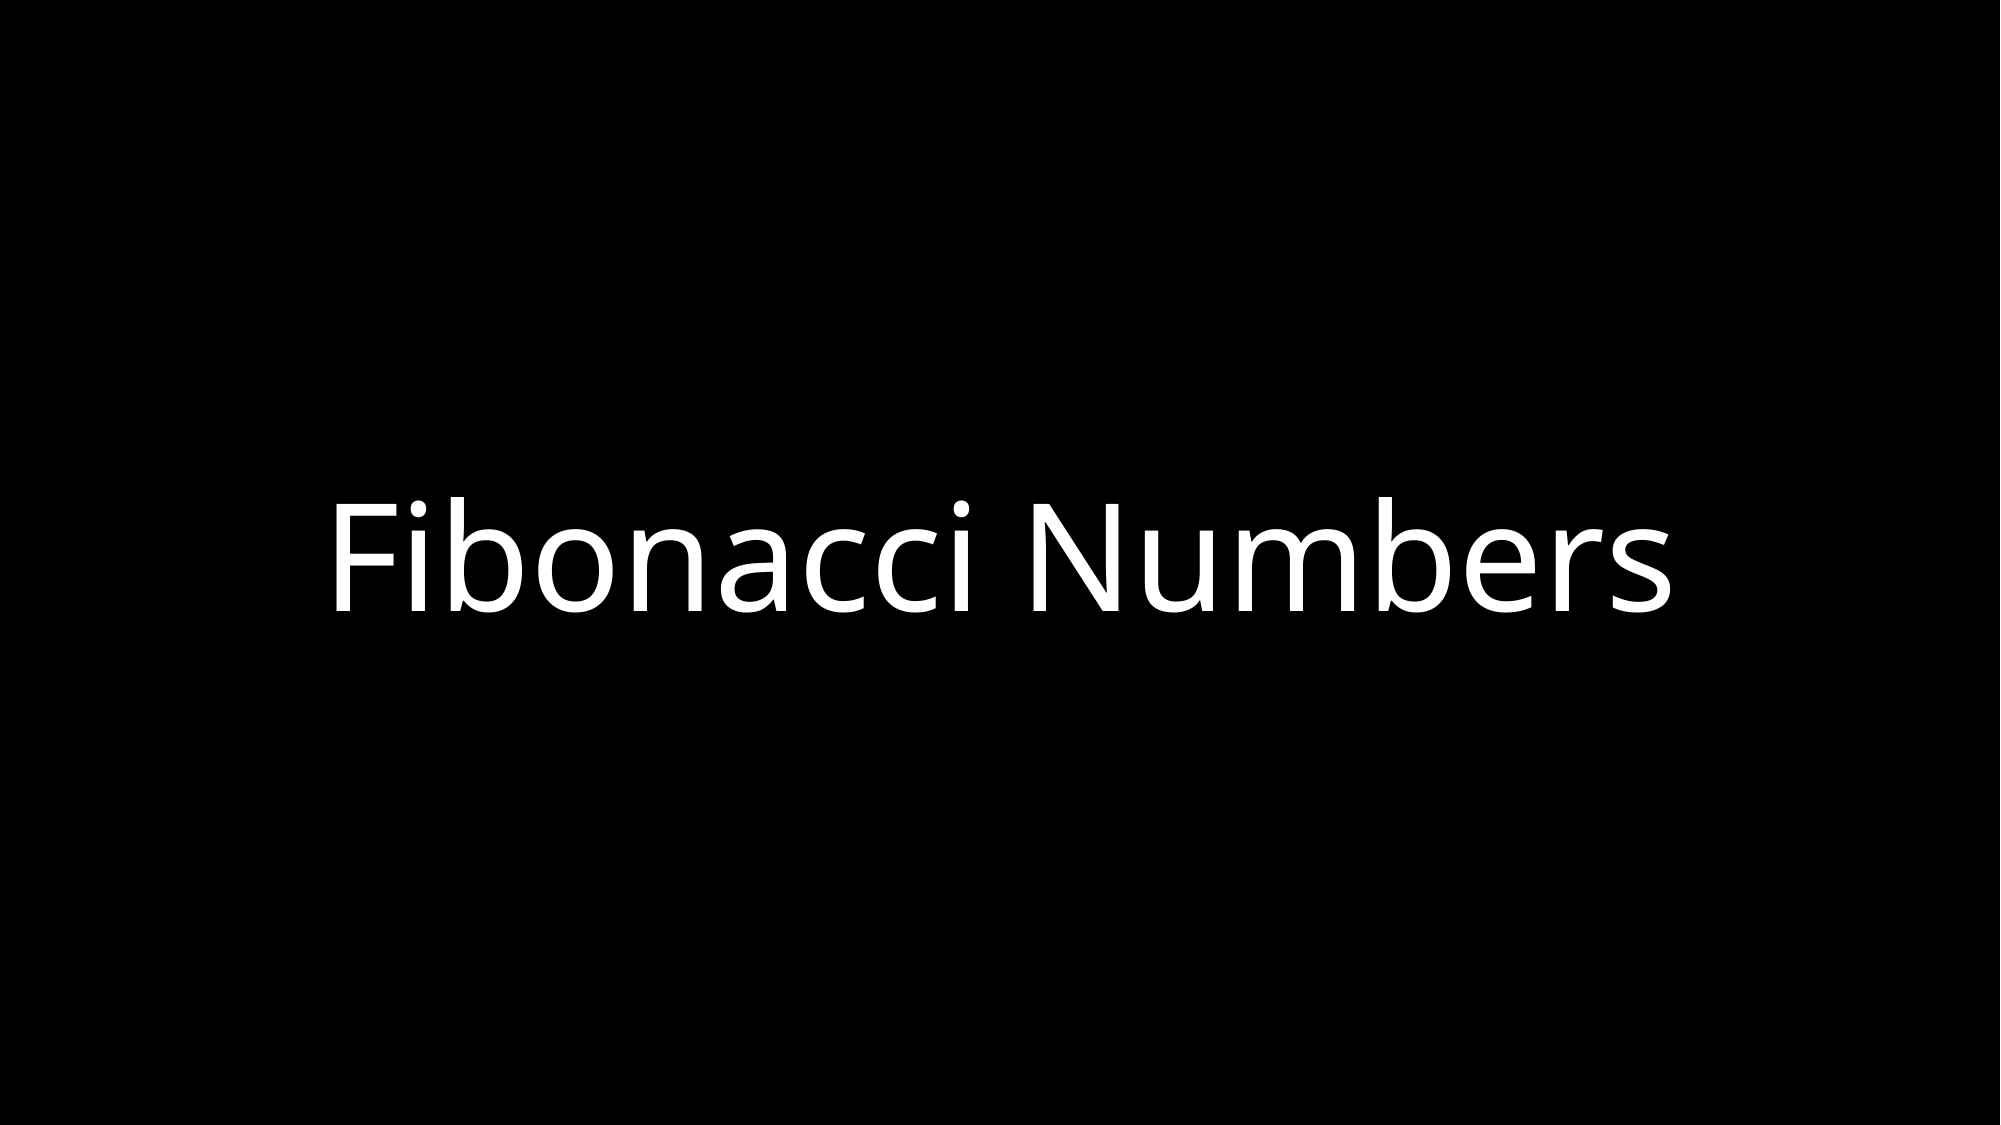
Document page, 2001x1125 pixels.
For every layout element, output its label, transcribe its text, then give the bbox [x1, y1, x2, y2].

title Fibonacci Numbers [137, 453, 1863, 672]
